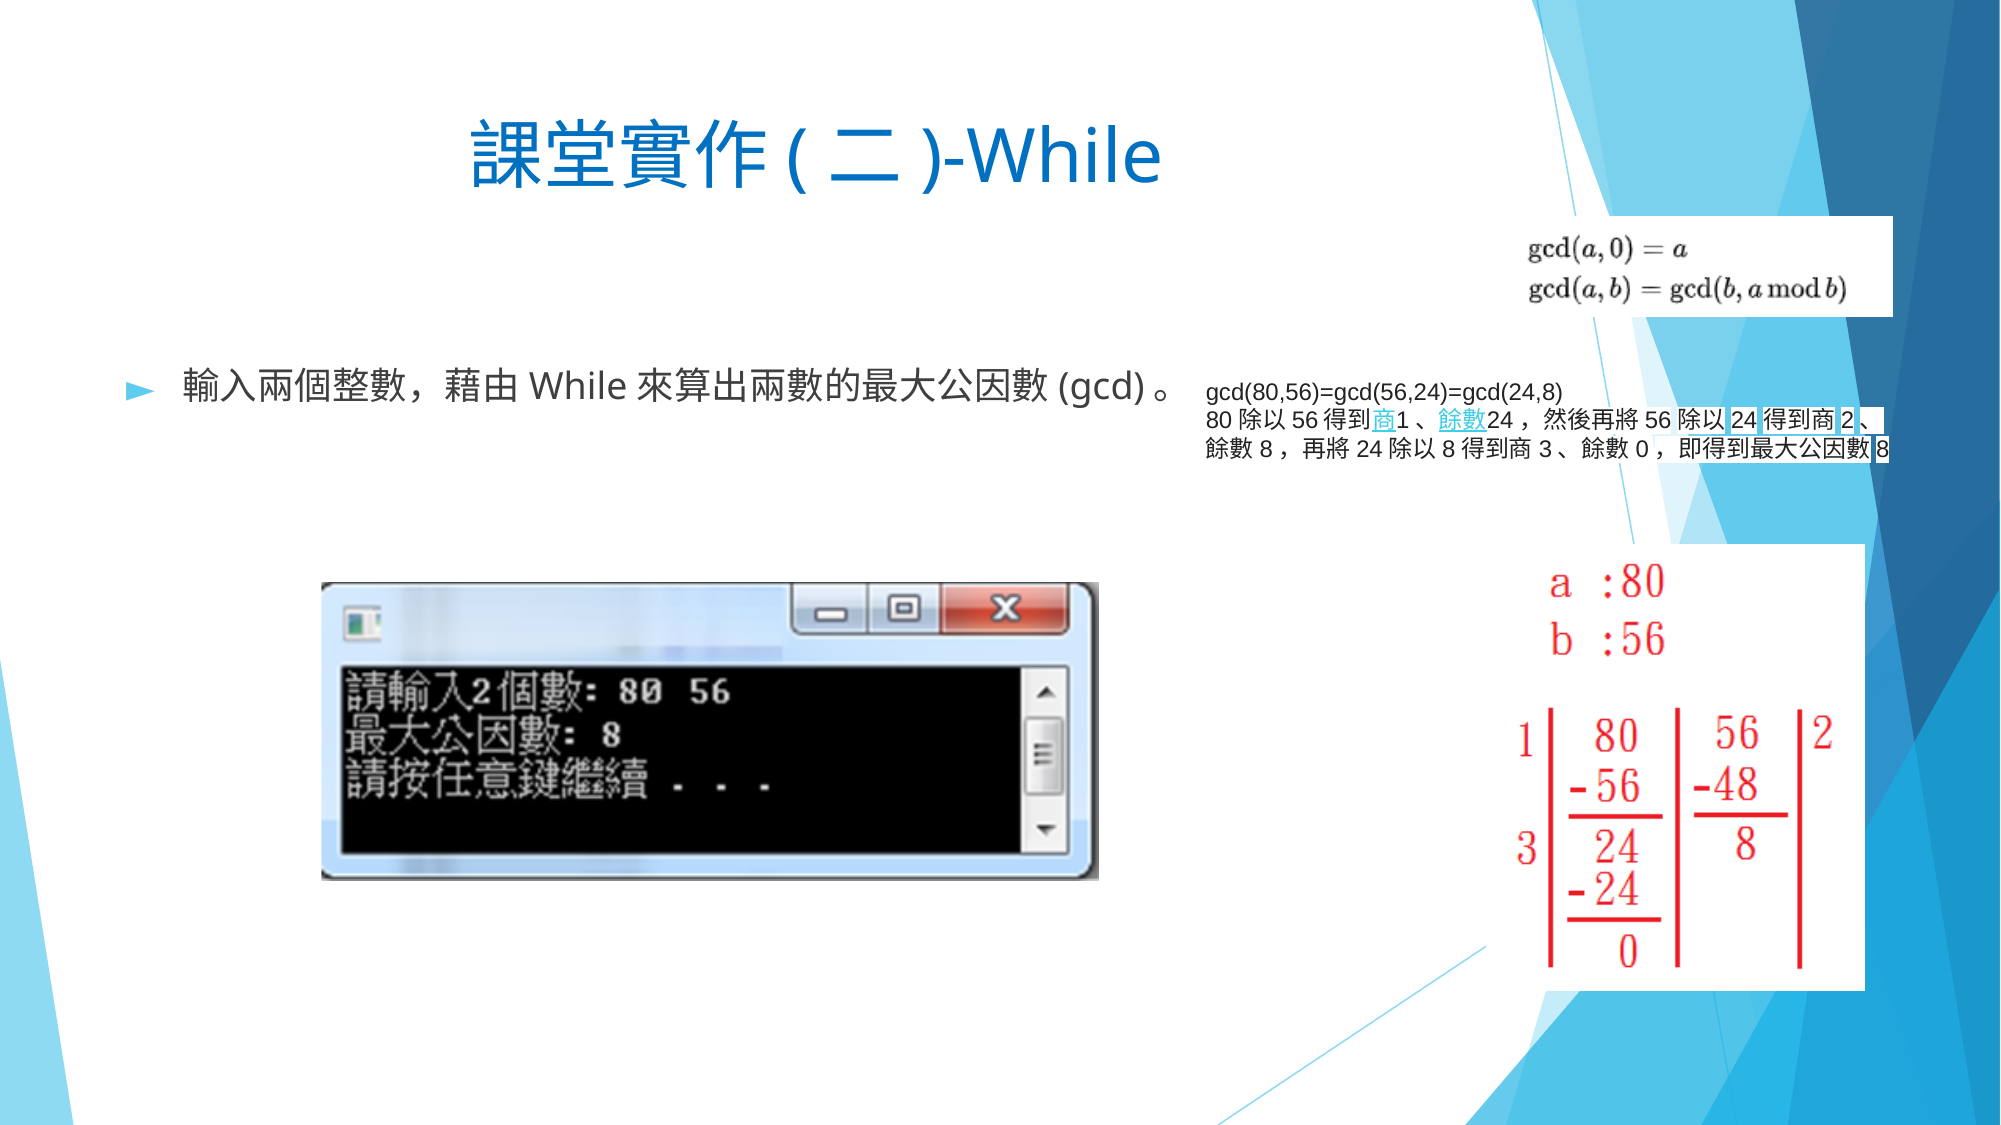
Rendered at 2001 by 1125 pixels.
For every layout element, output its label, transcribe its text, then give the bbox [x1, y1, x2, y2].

list 輸入兩個整數，藉由While來算出兩數的最大公因數(gcd)。 [111, 354, 1522, 992]
picture [1486, 543, 1865, 992]
picture [1486, 216, 1893, 317]
picture [319, 582, 1099, 881]
title 課堂實作(二)-While [111, 99, 1522, 317]
text_box gcd(80,56)=gcd(56,24)=gcd(24,8) 80除以56得到商1、餘數24，然後再將56除以24得到商2、餘數8，再將24除以8得到商3、餘數0，即得到最大公因數8 [1190, 361, 1920, 495]
